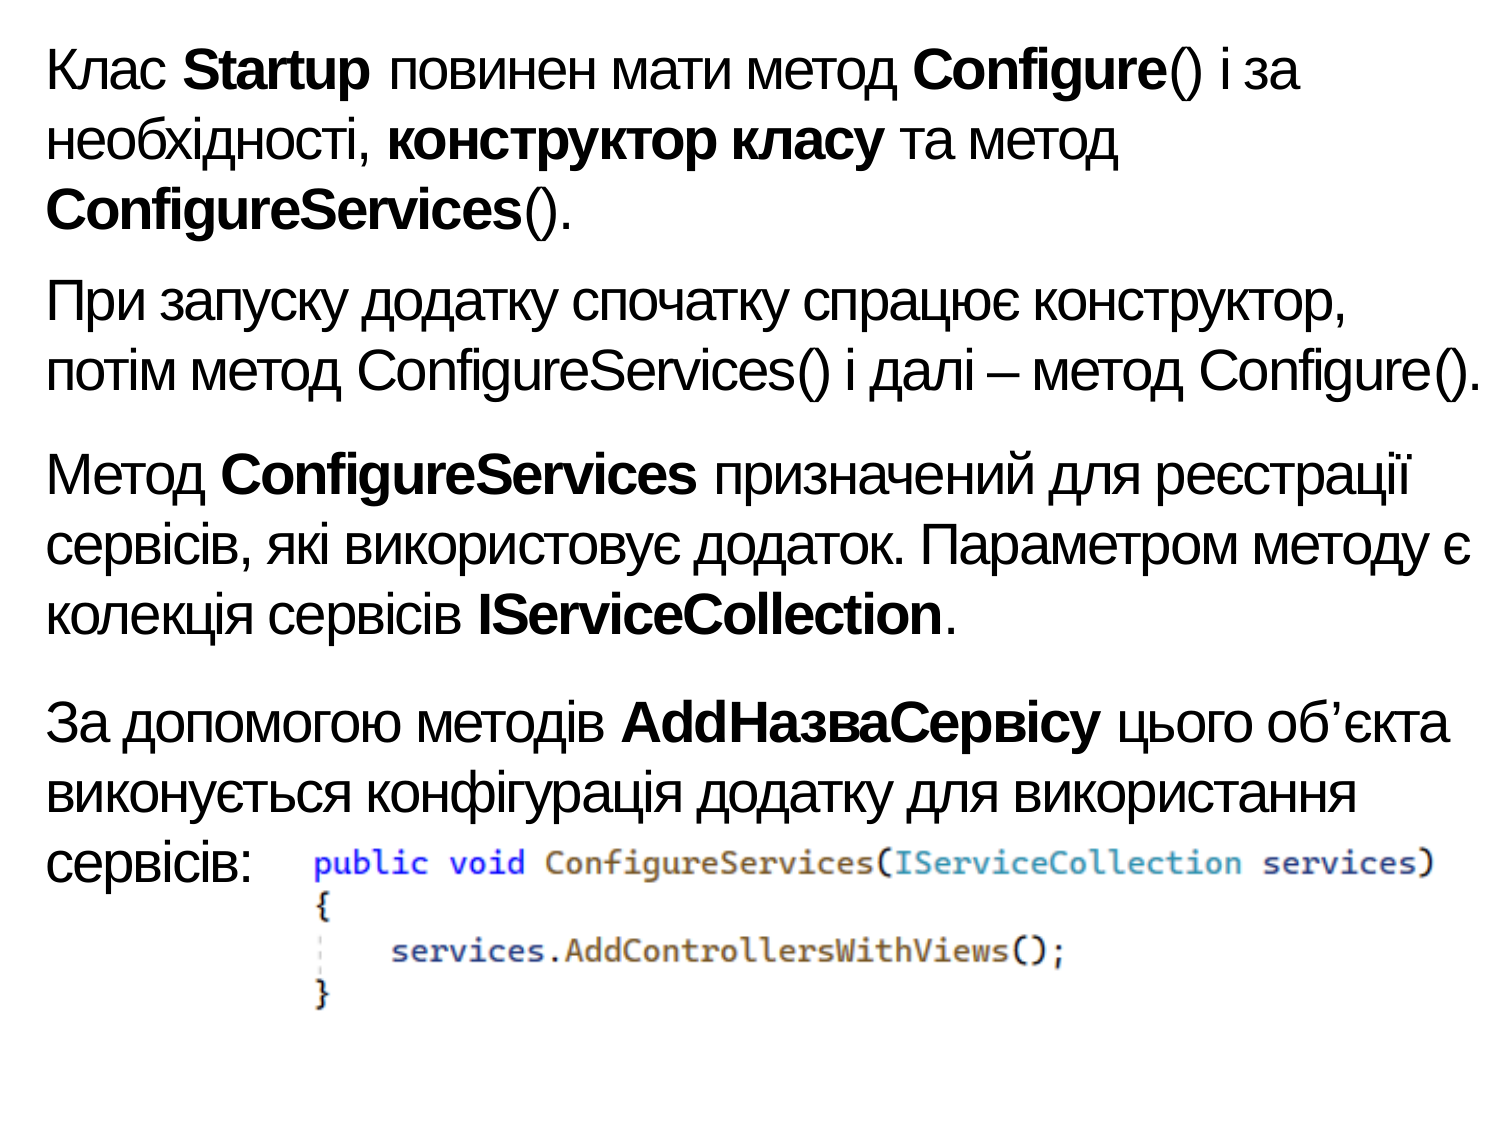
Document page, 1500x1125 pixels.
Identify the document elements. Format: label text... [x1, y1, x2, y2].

text_box Метод ConfigureServices призначений для реєстрації сервісів, які використовує додаток. Параметром методу є колекція сервісів IServiceCollection. [30, 428, 1500, 654]
text_box Клас Startup повинен мати метод Configure() і за необхідності, конструктор класу та метод ConfigureServices(). [30, 24, 1500, 249]
text_box При запуску додатку спочатку спрацює конструктор, потім метод ConfigureServices() і далі – метод Configure(). [30, 254, 1500, 410]
picture [297, 841, 1450, 1025]
text_box За допомогою методів AddНазваСервісу цього об’єкта виконується конфігурація додатку для використання сервісів: [30, 676, 1500, 902]
